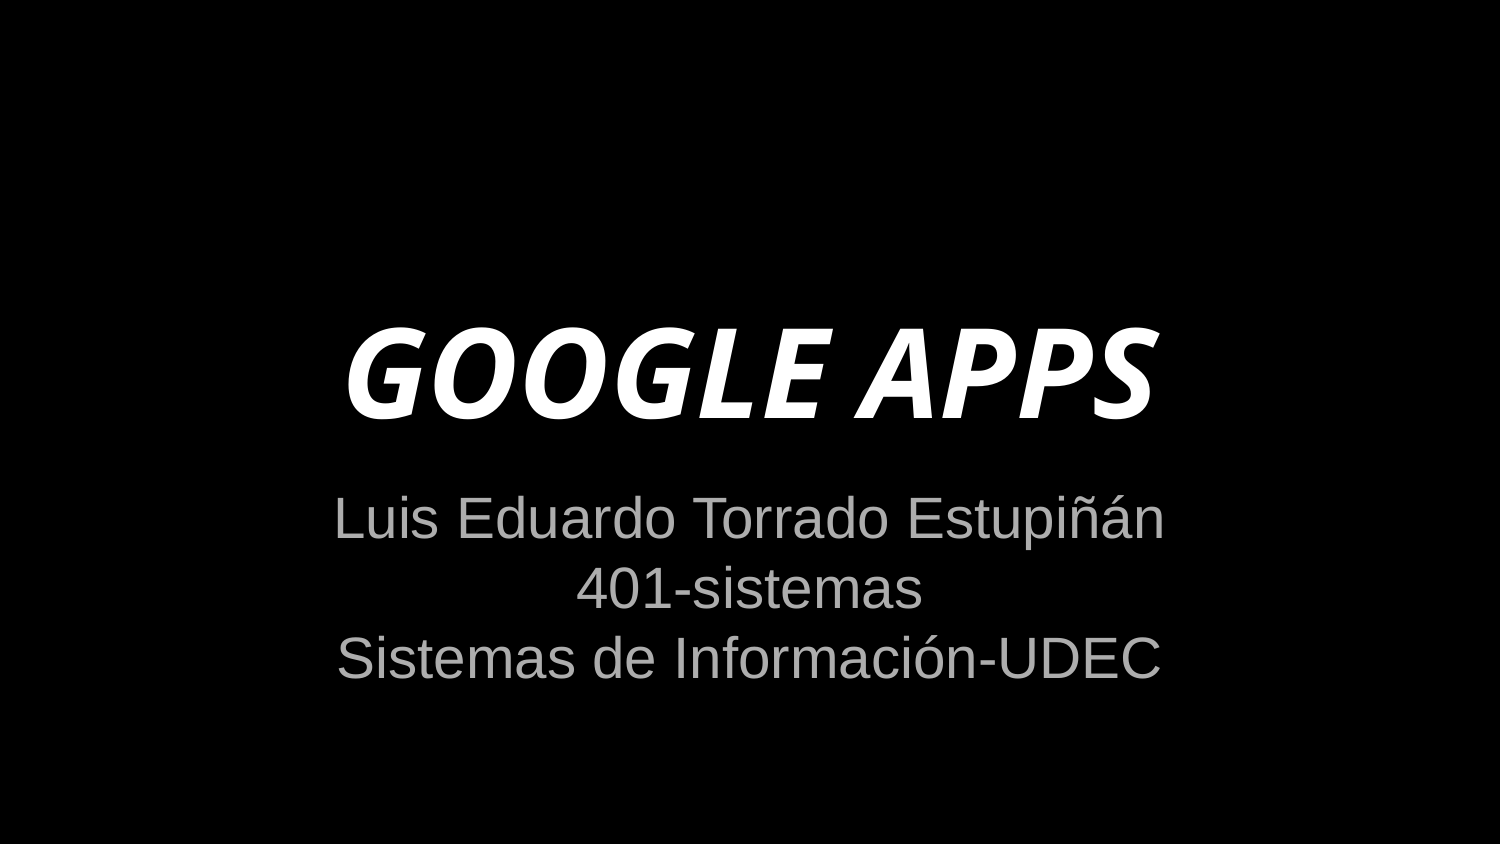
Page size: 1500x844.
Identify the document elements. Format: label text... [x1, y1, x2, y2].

subtitle Luis Eduardo Torrado Estupiñán 401-sistemas Sistemas de Información-UDEC [51, 464, 1449, 782]
title GOOGLE APPS [51, 122, 1449, 459]
